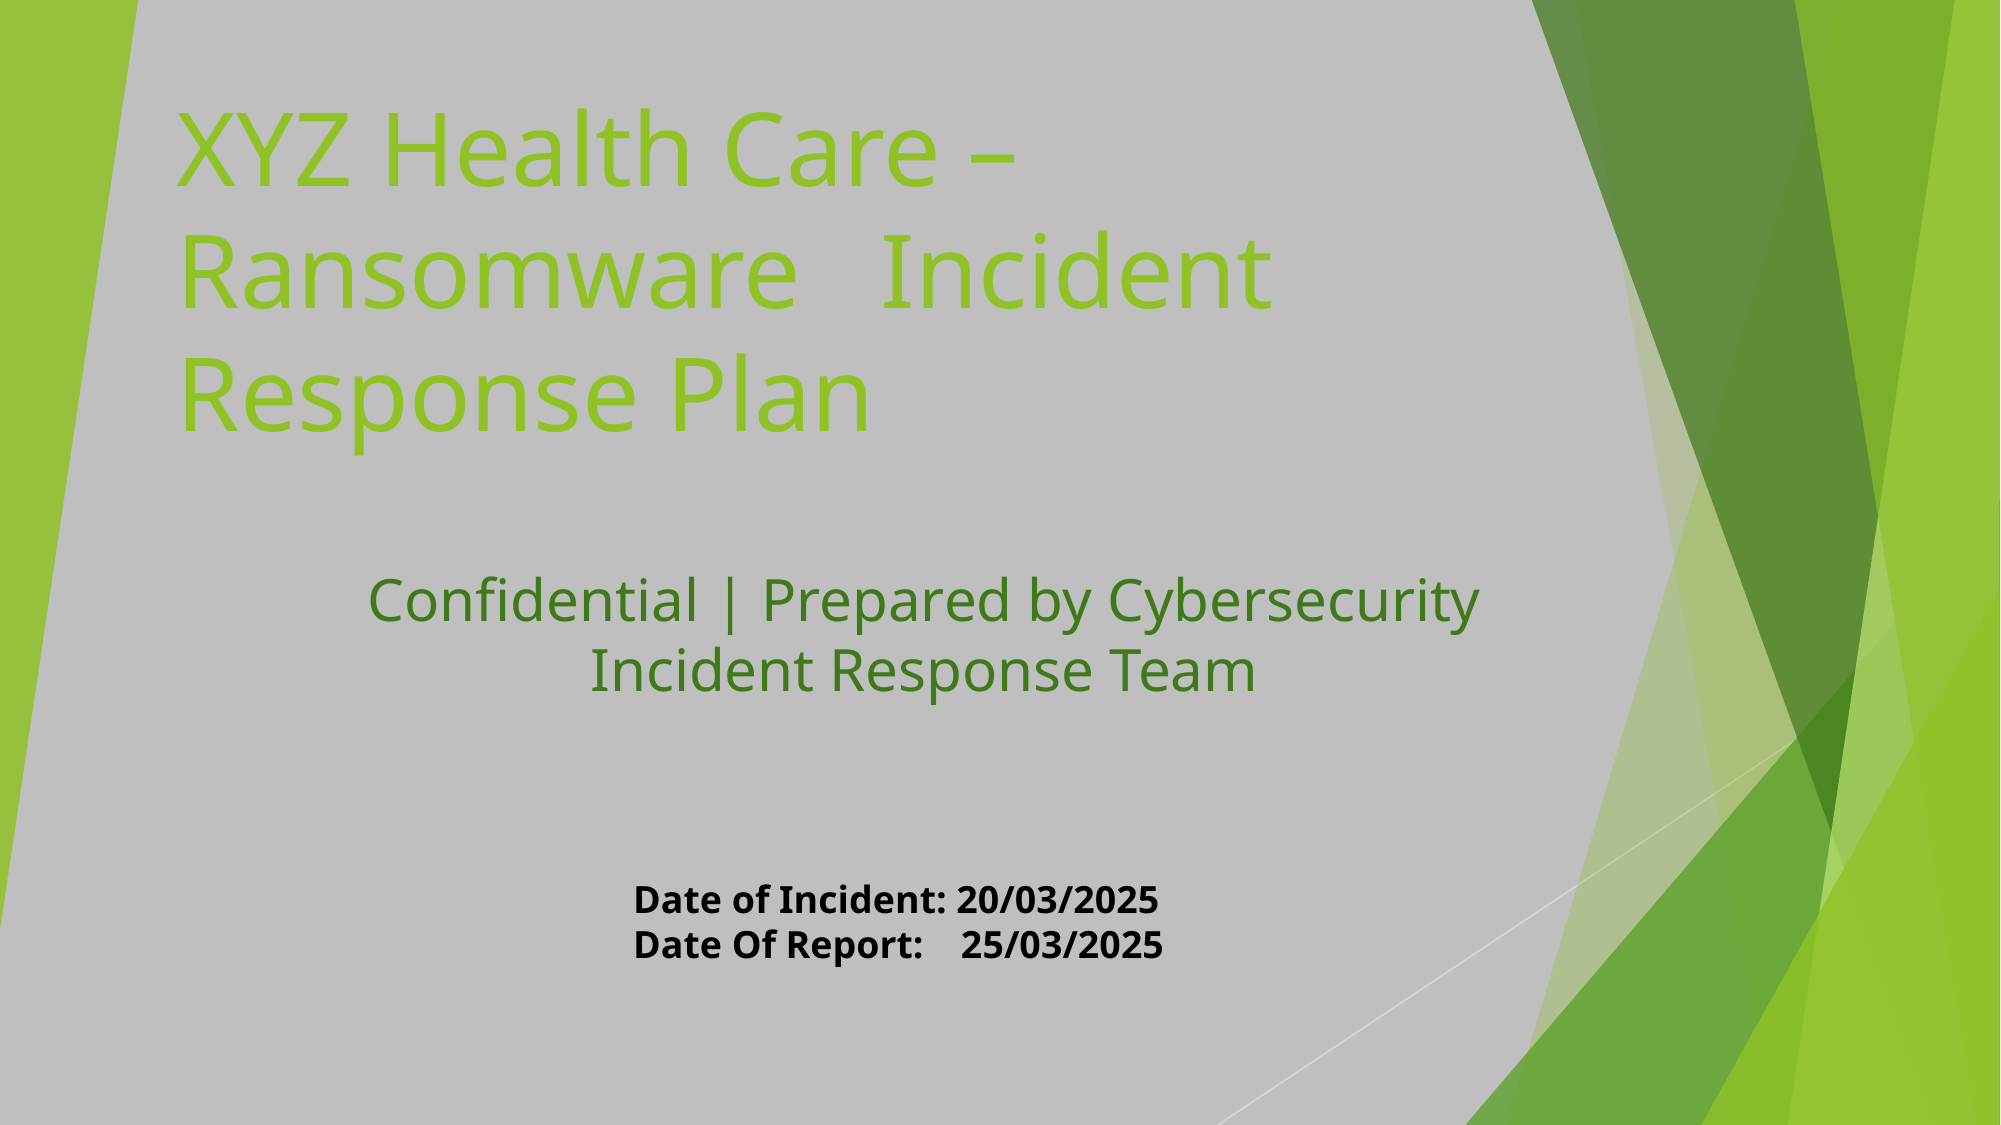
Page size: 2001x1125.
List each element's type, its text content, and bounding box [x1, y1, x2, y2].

subtitle Confidential | Prepared by Cybersecurity Incident Response Team [247, 556, 1602, 745]
text_box Date of Incident: 20/03/2025 Date Of Report: 25/03/2025 [618, 868, 1280, 1019]
title XYZ Health Care – Ransomware Incident Response Plan [161, 192, 1670, 460]
